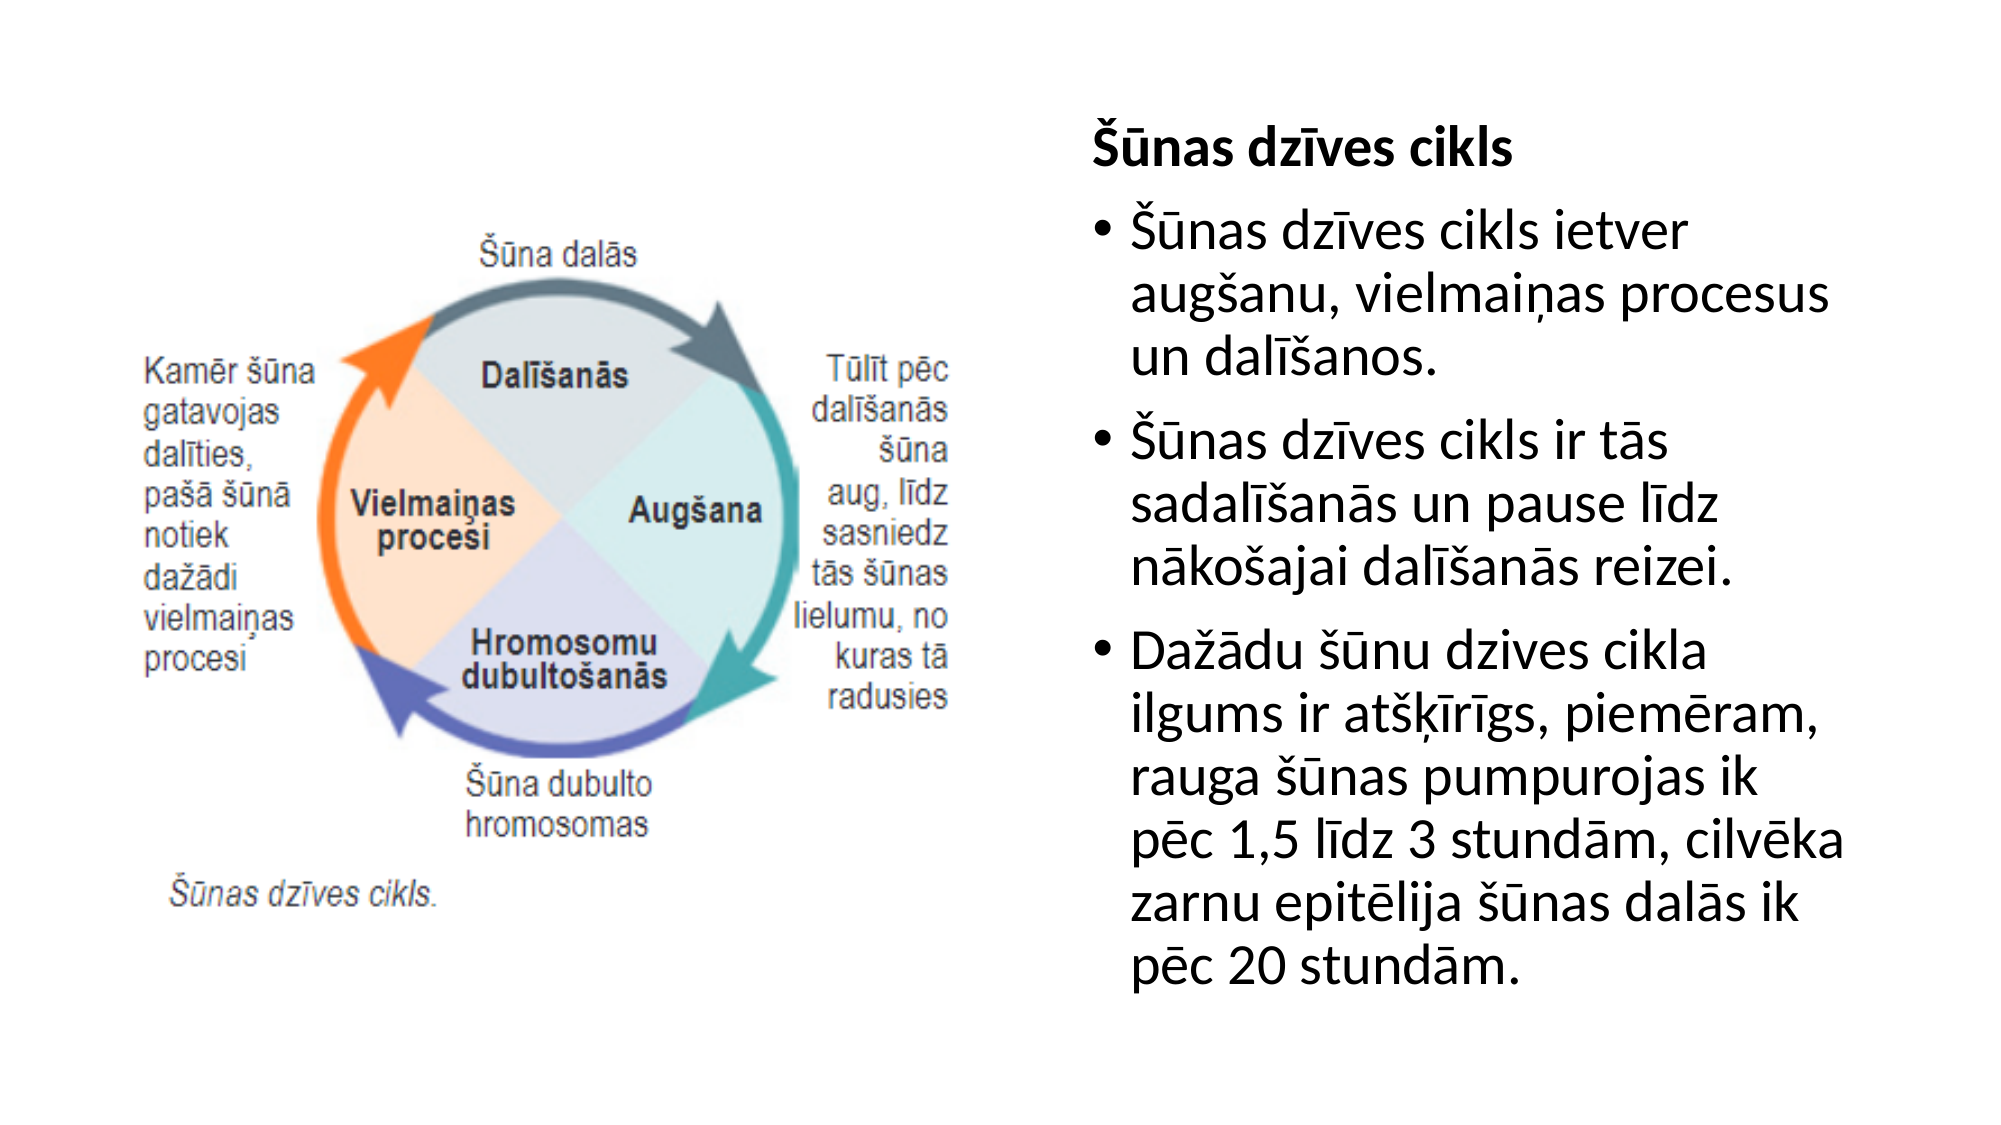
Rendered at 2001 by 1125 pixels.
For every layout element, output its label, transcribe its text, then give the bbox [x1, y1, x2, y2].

picture [102, 227, 993, 936]
list Šūnas dzīves cikls Šūnas dzīves cikls ietver augšanu, vielmaiņas procesus un dalīšanos. Šūnas dzīves cikls ir tās sadalīšanās un pause līdz nākošajai dalīšanās reizei. Dažādu šūnu dzives cikla ilgums ir atšķīrīgs, piemēram, rauga šūnas pumpurojas ik pēc 1,5 līdz 3 stundām, cilvēka zarnu epitēlija šūnas dalās ik pēc 20 stundām. [1077, 108, 1863, 1014]
